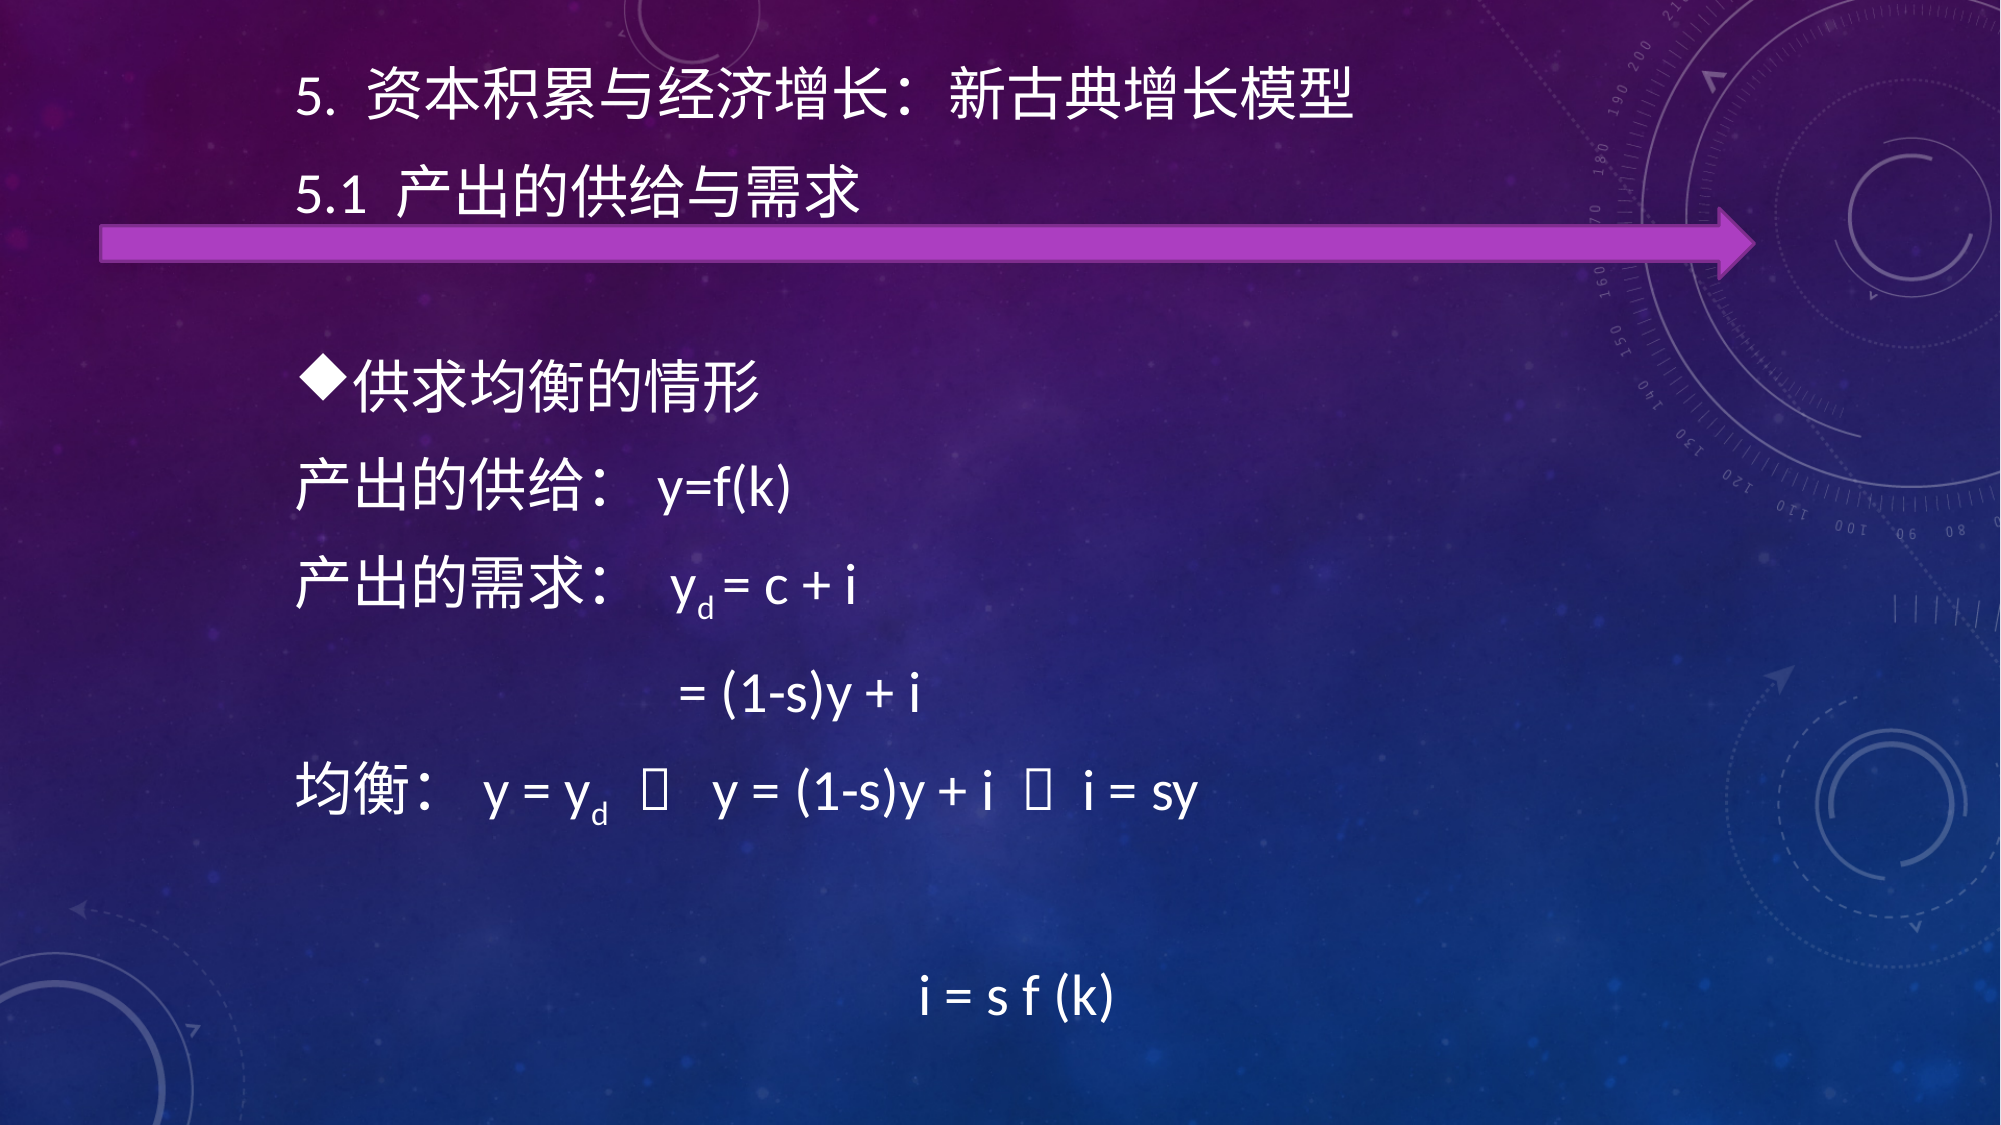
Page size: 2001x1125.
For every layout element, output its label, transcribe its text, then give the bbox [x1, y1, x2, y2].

list 5. 资本积累与经济增长：新古典增长模型 5.1 产出的供给与需求 供求均衡的情形 产出的供给：y=f(k) 产出的需求： yd = c + i = (1-s)y + i 均衡：y = yd  y = (1-s)y + i  i = sy i = s f (k) [279, 42, 1755, 240]
picture [0, 0, 2001, 1125]
text_box [99, 206, 1756, 281]
list 5. 资本积累与经济增长：新古典增长模型 5.1 产出的供给与需求 供求均衡的情形 产出的供给：y=f(k) 产出的需求： yd = c + i = (1-s)y + i 均衡：y = yd  y = (1-s)y + i  i = sy i = s f (k) [279, 247, 1755, 1125]
